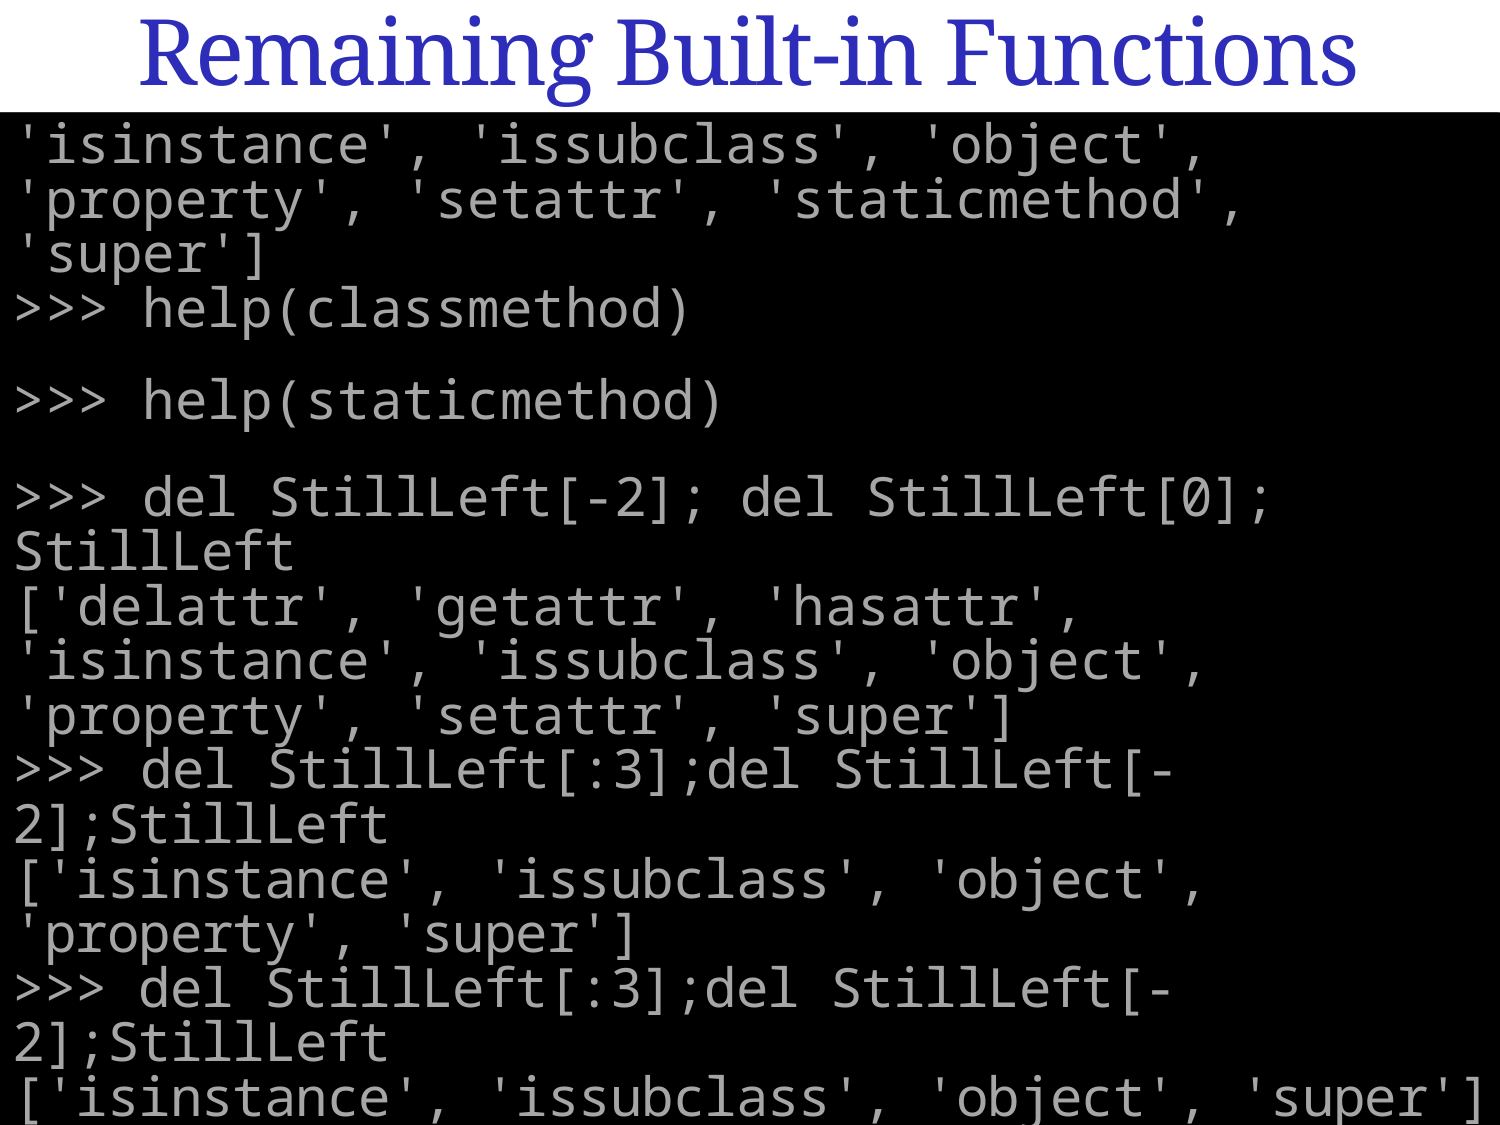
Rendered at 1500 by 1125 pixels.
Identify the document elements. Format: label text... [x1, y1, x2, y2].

text_box 'isinstance', 'issubclass', 'object', 'property', 'setattr', 'staticmethod', 'super'] >>> help(classmethod) >>> help(staticmethod) >>> del StillLeft[-2]; del StillLeft[0]; StillLeft ['delattr', 'getattr', 'hasattr', 'isinstance', 'issubclass', 'object', 'property', 'setattr', 'super'] >>> del StillLeft[:3];del StillLeft[-2];StillLeft ['isinstance', 'issubclass', 'object', 'property', 'super'] >>> del StillLeft[:3];del StillLeft[-2];StillLeft ['isinstance', 'issubclass', 'object', 'super'] >>> del StillLeft[:2];del StillLeft[-1];StillLeft ['object'] >>> del StillLeft[0];StillLeft [] [0, 110, 1500, 1125]
text_box Remaining Built-in Functions [0, 0, 1498, 110]
